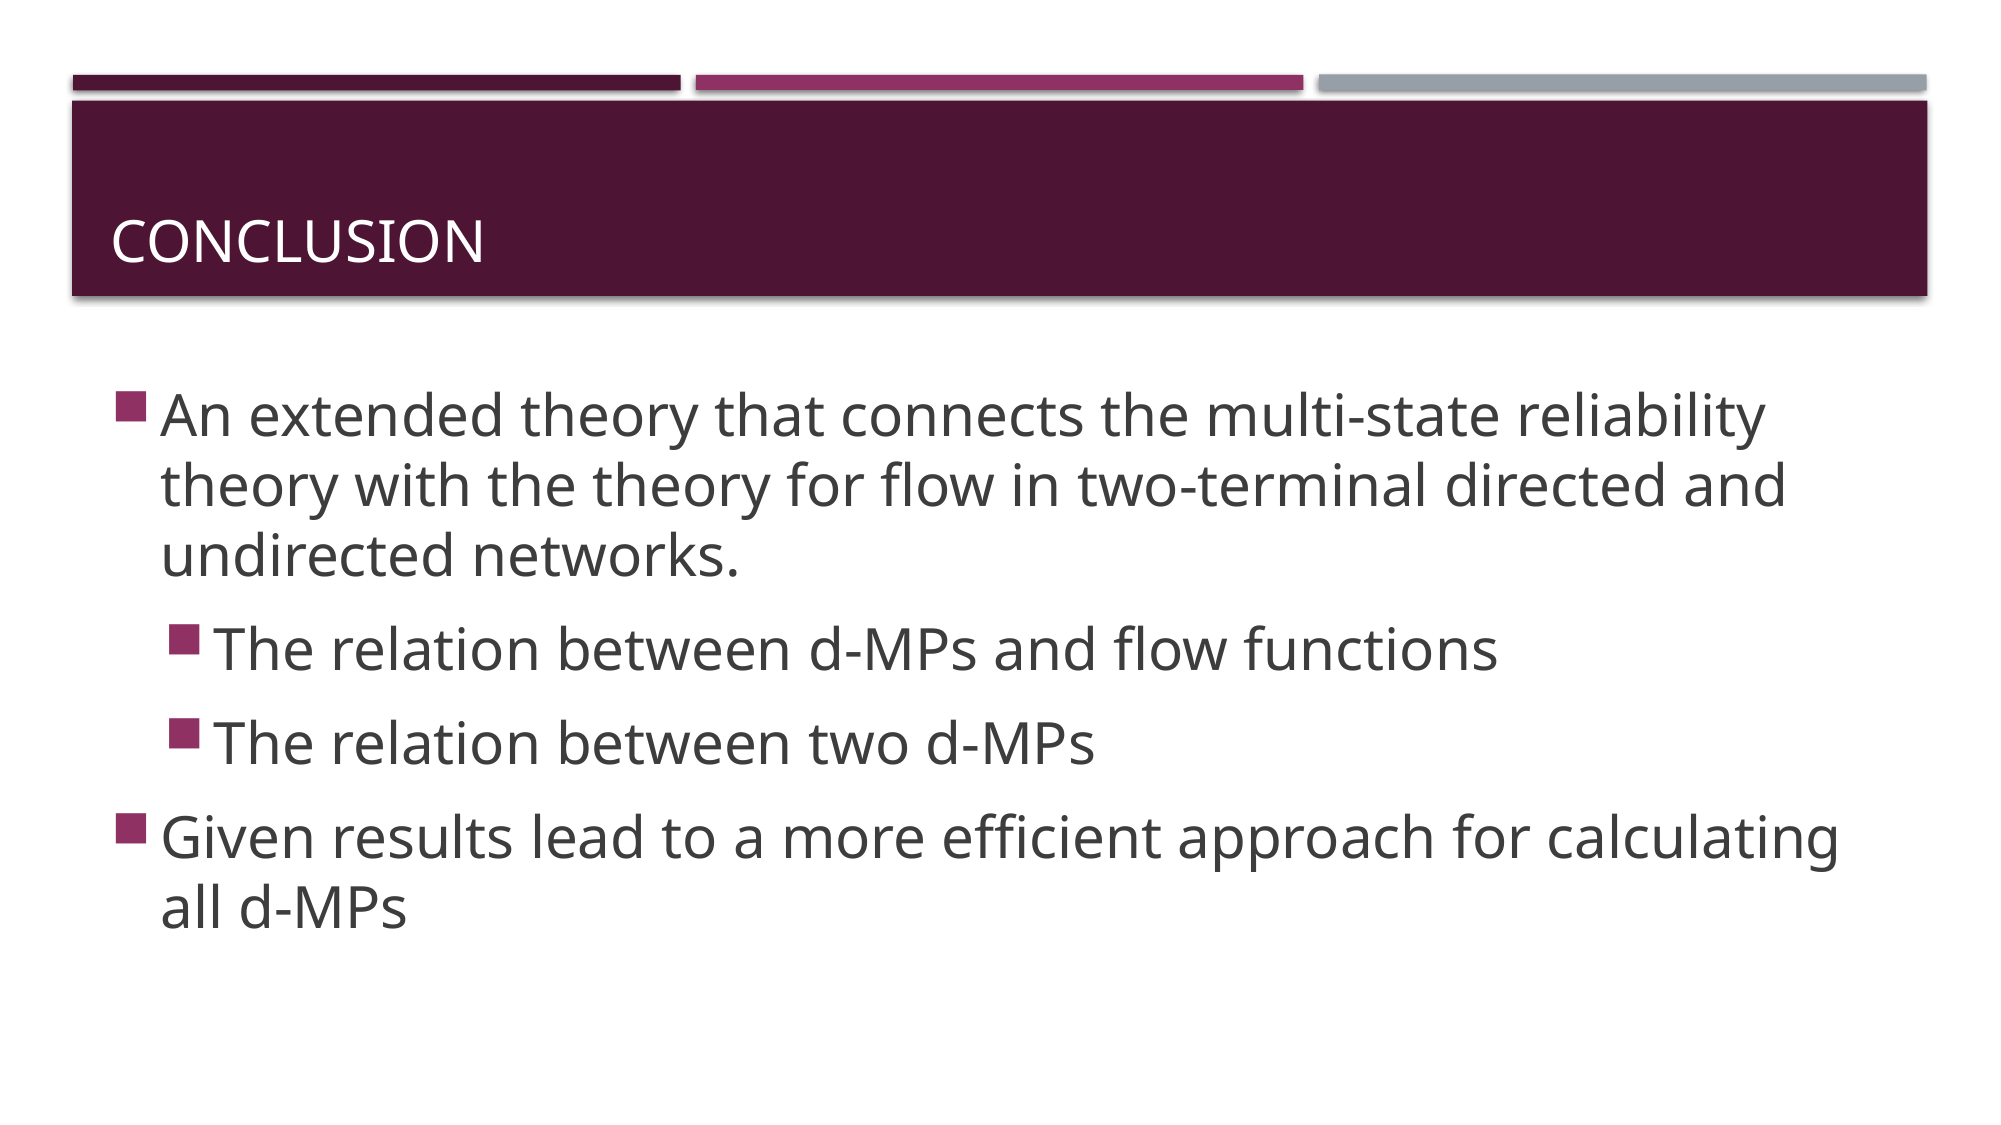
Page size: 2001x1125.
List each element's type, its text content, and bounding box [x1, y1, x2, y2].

title Conclusion [95, 115, 1905, 282]
list An extended theory that connects the multi-state reliability theory with the theory for flow in two-terminal directed and undirected networks. The relation between d-MPs and flow functions The relation between two d-MPs Given results lead to a more efficient approach for calculating all d-MPs [95, 357, 1905, 962]
